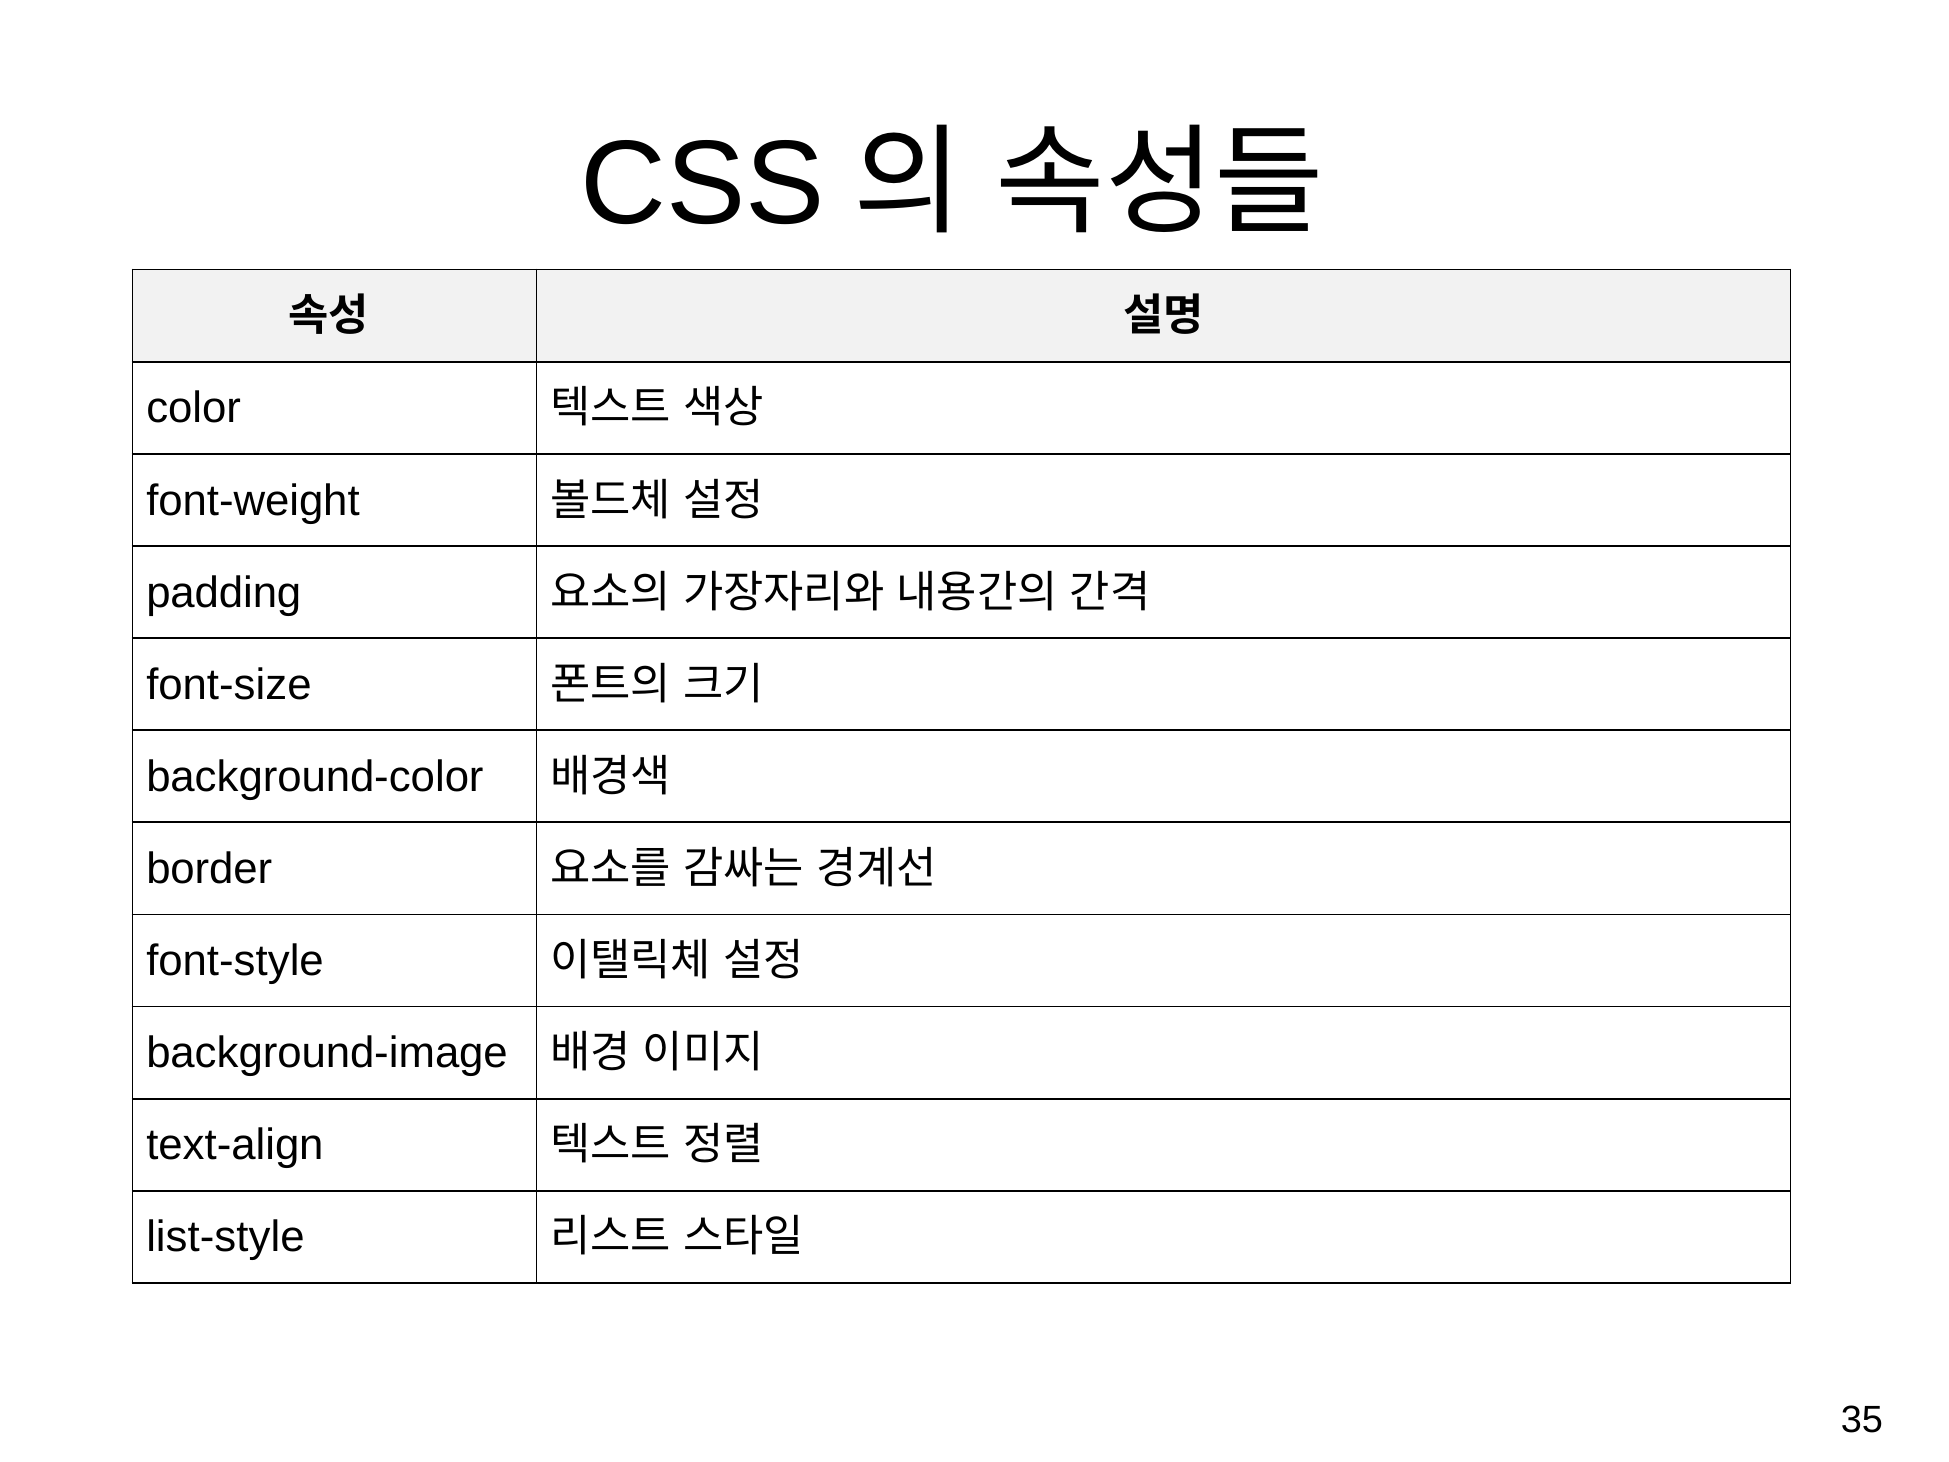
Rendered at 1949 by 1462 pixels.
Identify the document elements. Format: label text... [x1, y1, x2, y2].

table_header 설명 [537, 270, 1790, 361]
table_cell font-size [133, 639, 536, 729]
table_cell border [133, 823, 536, 914]
table_cell background-color [133, 731, 536, 821]
table_cell 이탤릭체 설정 [537, 915, 1790, 1006]
table_cell background-image [133, 1007, 536, 1098]
table_cell 배경색 [537, 731, 1790, 821]
slide_number 35 [1496, 1372, 1899, 1462]
title CSS의 속성들 [156, 92, 1749, 255]
table_cell 요소의 가장자리와 내용간의 간격 [537, 547, 1790, 637]
table_cell 요소를 감싸는 경계선 [537, 823, 1790, 914]
table_header 속성 [133, 270, 536, 361]
table_cell 리스트 스타일 [537, 1192, 1790, 1282]
table_cell 폰트의 크기 [537, 639, 1790, 729]
table_cell 배경 이미지 [537, 1007, 1790, 1098]
table_cell 텍스트 색상 [537, 363, 1790, 453]
table_cell text-align [133, 1100, 536, 1190]
table_cell 텍스트 정렬 [537, 1100, 1790, 1190]
table_cell font-style [133, 915, 536, 1006]
table_cell color [133, 363, 536, 453]
table_cell list-style [133, 1192, 536, 1282]
table_cell font-weight [133, 455, 536, 545]
table_cell padding [133, 547, 536, 637]
table_cell 볼드체 설정 [537, 455, 1790, 545]
